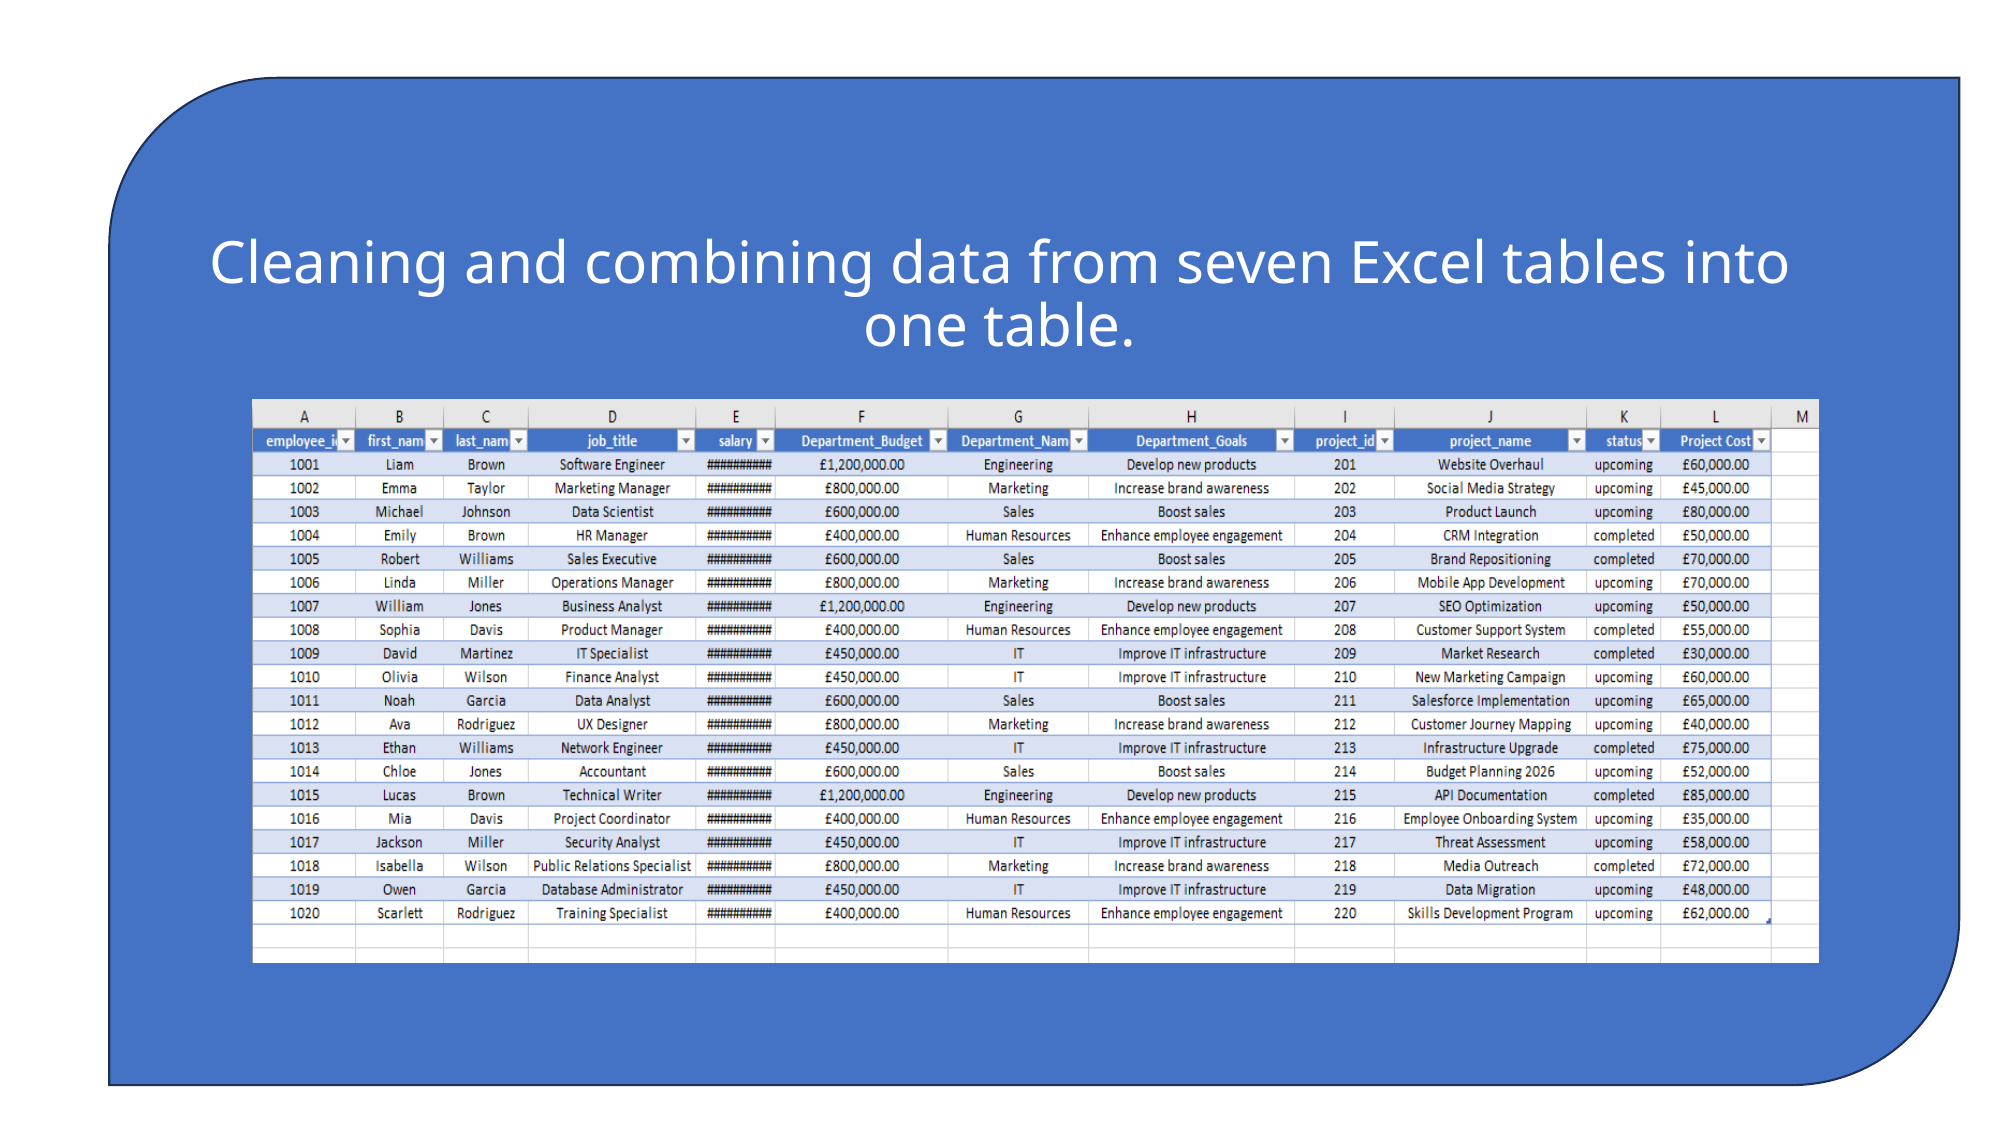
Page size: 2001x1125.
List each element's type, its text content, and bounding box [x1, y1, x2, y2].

list [137, 299, 1863, 1014]
title Cleaning and combining data from seven Excel tables into one table. [137, 140, 1863, 299]
text_box [108, 76, 1961, 1087]
picture [252, 399, 1819, 963]
